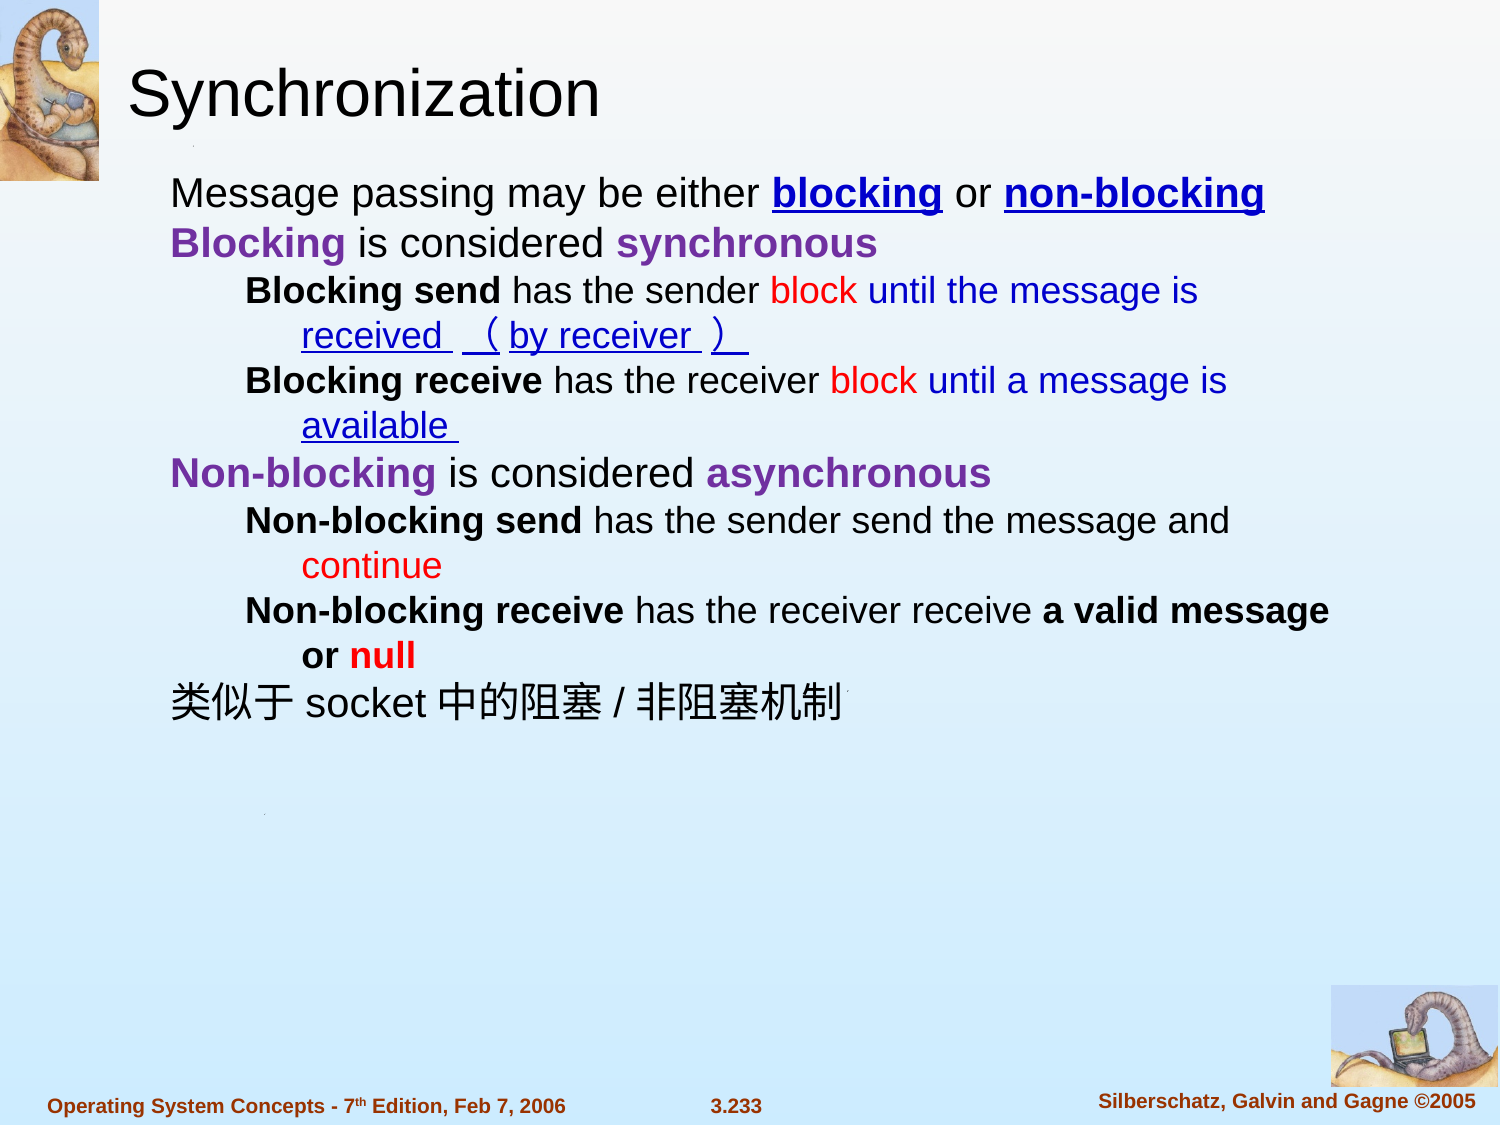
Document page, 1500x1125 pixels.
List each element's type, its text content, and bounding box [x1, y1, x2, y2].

title Synchronization [112, 37, 1438, 138]
picture [1331, 985, 1498, 1087]
picture [0, 0, 99, 181]
list Message passing may be either blocking or non-blocking Blocking is considered synchronous Blocking send has the sender block until the message is received （by receiver ） Blocking receive has the receiver block until a message is available Non-blocking is considered asynchronous Non-blocking send has the sender send the message and continue Non-blocking receive has the receiver receive a valid message or null 类似于socket中的阻塞/非阻塞机制 [155, 158, 1362, 1008]
